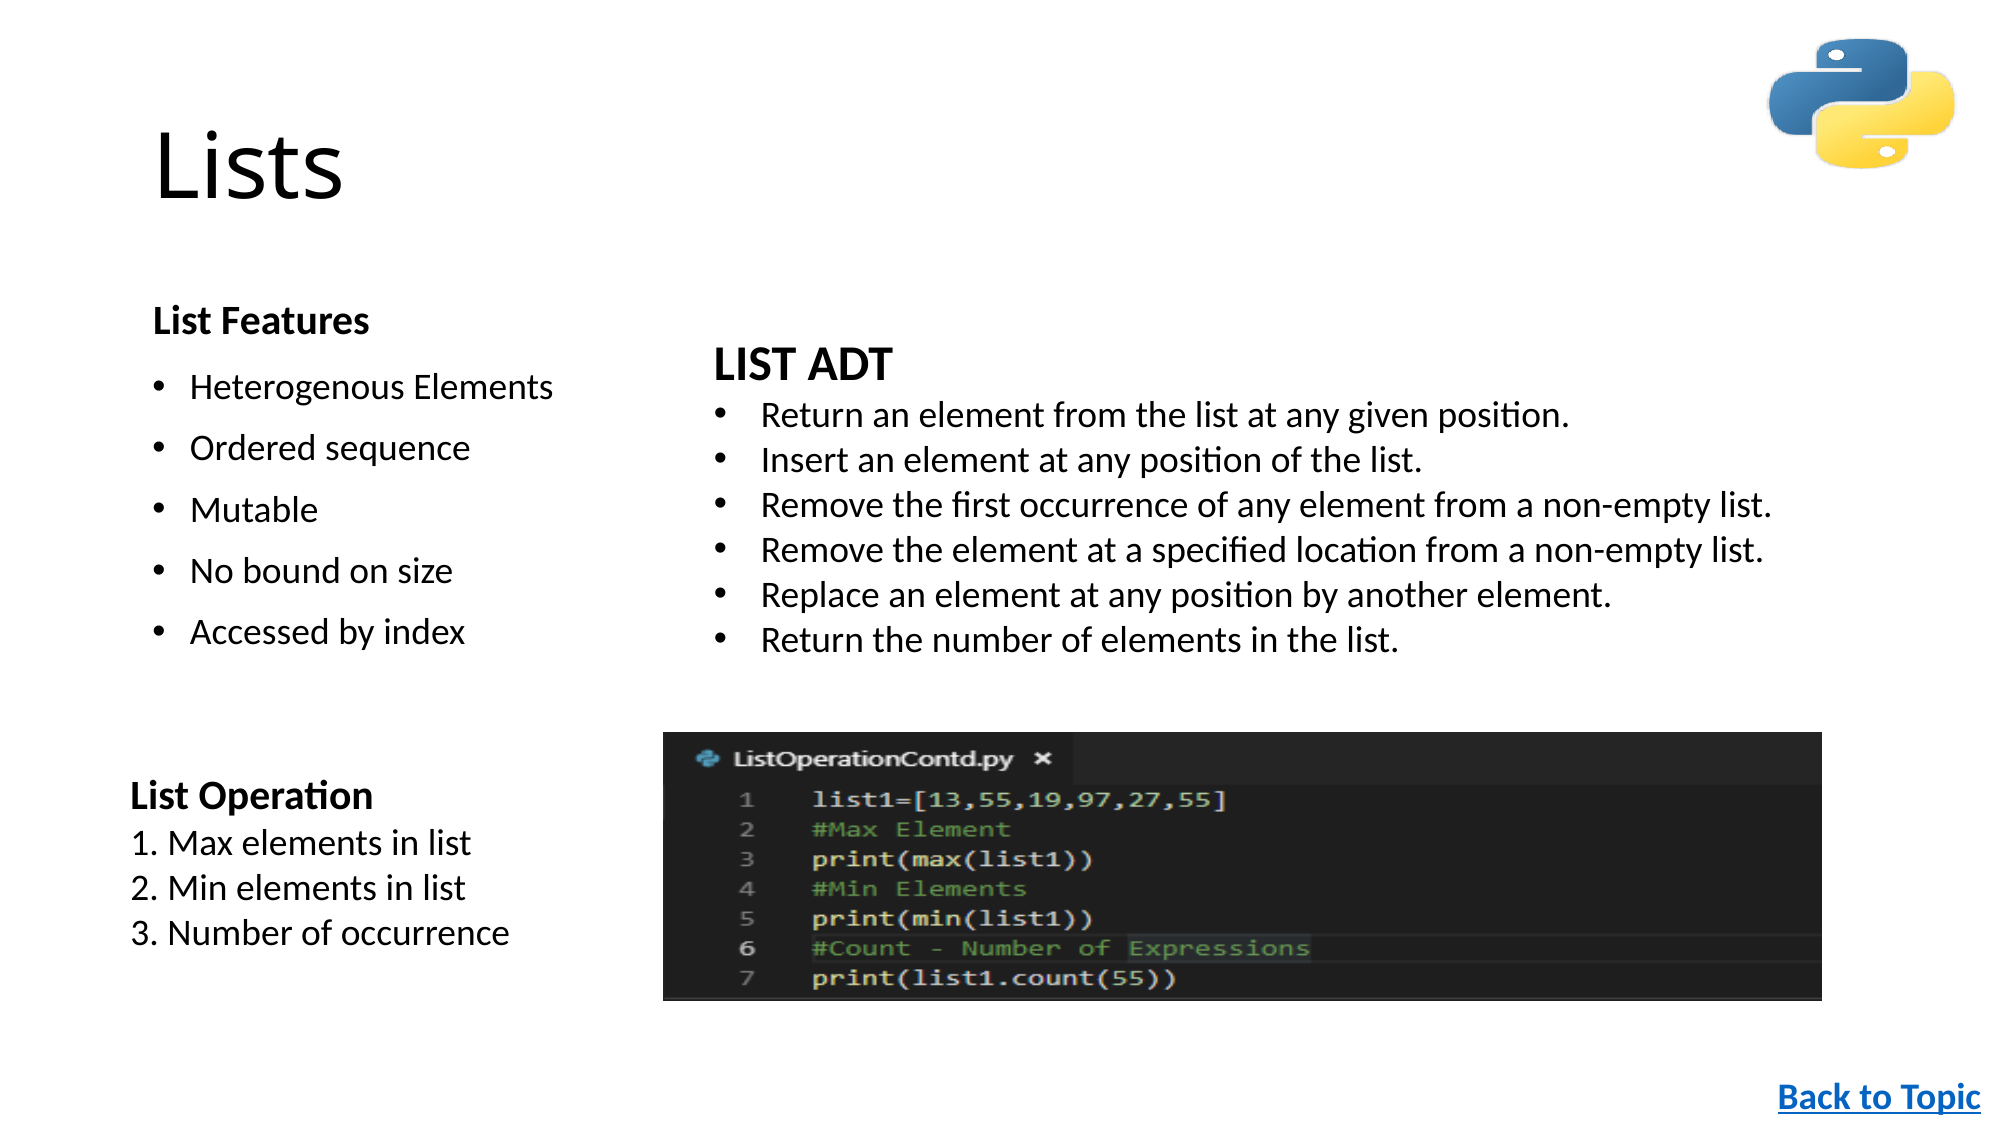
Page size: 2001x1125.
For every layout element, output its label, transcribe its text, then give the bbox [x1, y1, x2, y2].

title Lists [137, 59, 1863, 278]
picture [1727, 10, 1998, 197]
picture [663, 732, 1822, 1001]
text_box Back to Topic [1762, 1064, 1997, 1124]
text_box List Features [138, 285, 386, 351]
text_box LIST ADT Return an element from the list at any given position. Insert an element at any position of the list. Remove the first occurrence of any element from a non-empty list. Remove the element at a specified location from a non-empty list. Replace an element at any position by another element. Return the number of elements in the list. [699, 322, 1789, 668]
text_box List Operation 1. Max elements in list 2. Min elements in list 3. Number of occurrence [115, 760, 663, 960]
list Heterogenous Elements Ordered sequence Mutable No bound on size Accessed by index [137, 359, 772, 717]
